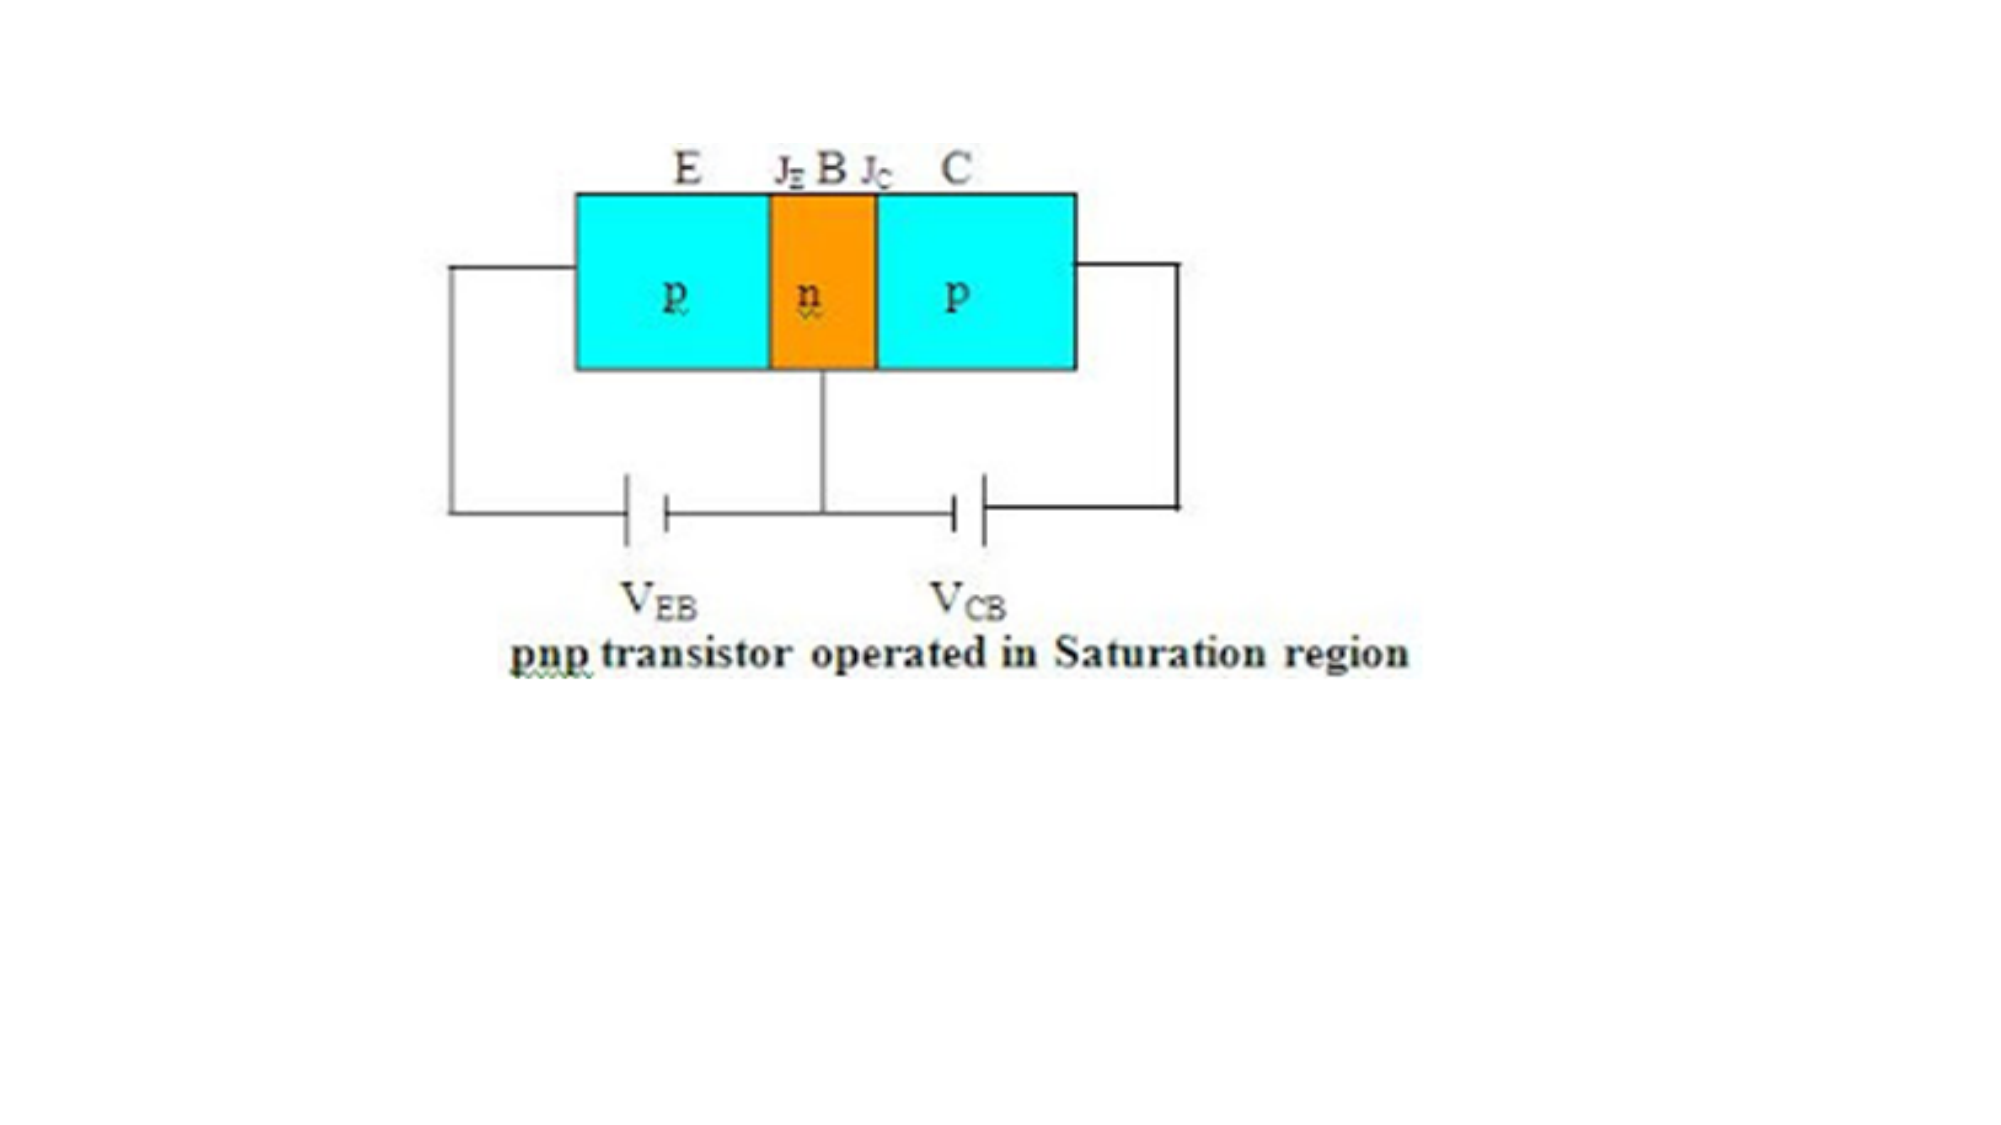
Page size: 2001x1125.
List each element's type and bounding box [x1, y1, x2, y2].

picture [373, 143, 1460, 706]
